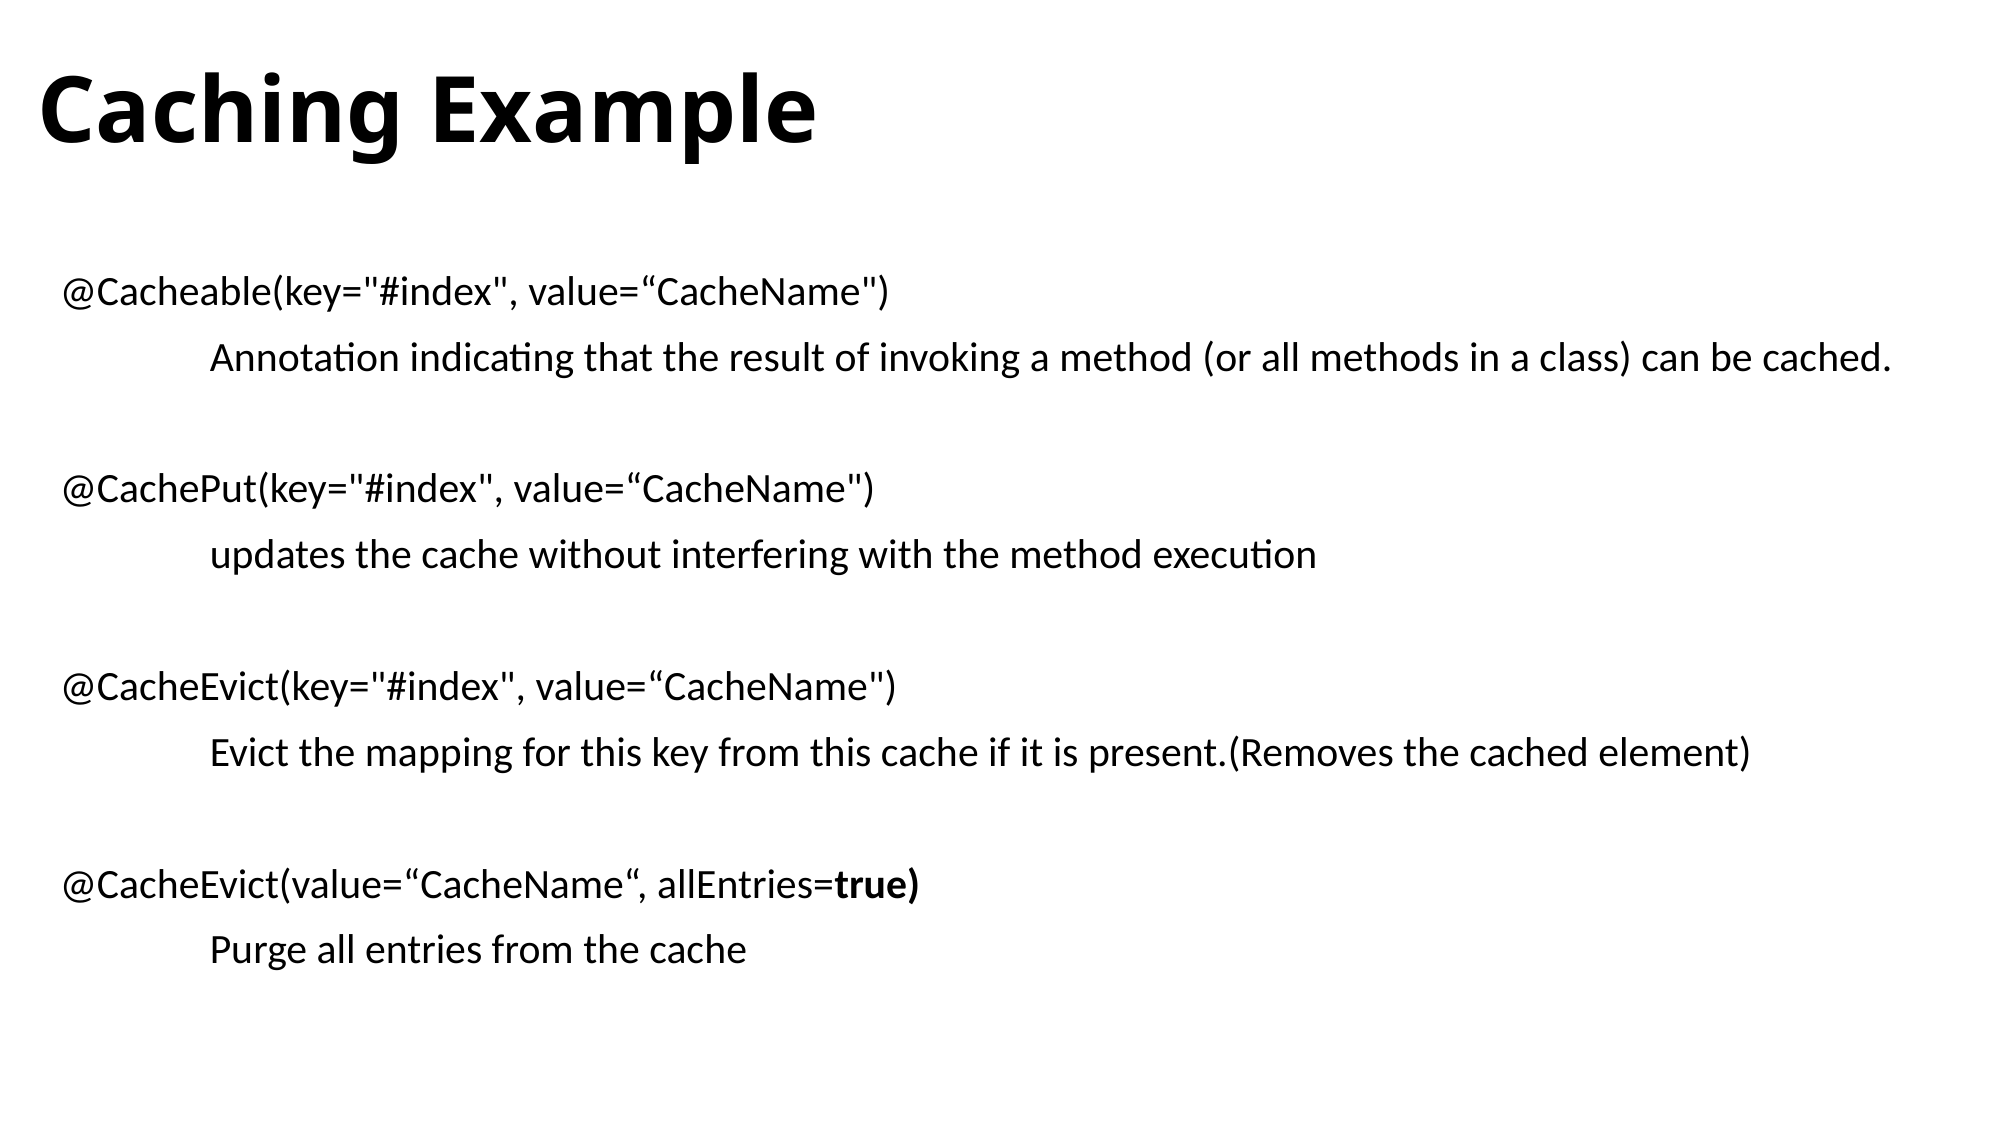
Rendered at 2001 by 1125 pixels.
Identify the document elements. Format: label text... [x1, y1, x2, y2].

title Caching Example [22, 4, 1748, 222]
list @Cacheable(key="#index", value=“CacheName") Annotation indicating that the result of invoking a method (or all methods in a class) can be cached. @CachePut(key="#index", value=“CacheName") updates the cache without interfering with the method execution @CacheEvict(key="#index", value=“CacheName") Evict the mapping for this key from this cache if it is present.(Removes the cached element) @CacheEvict(value=“CacheName“, allEntries=true) Purge all entries from the cache [44, 261, 1984, 1073]
